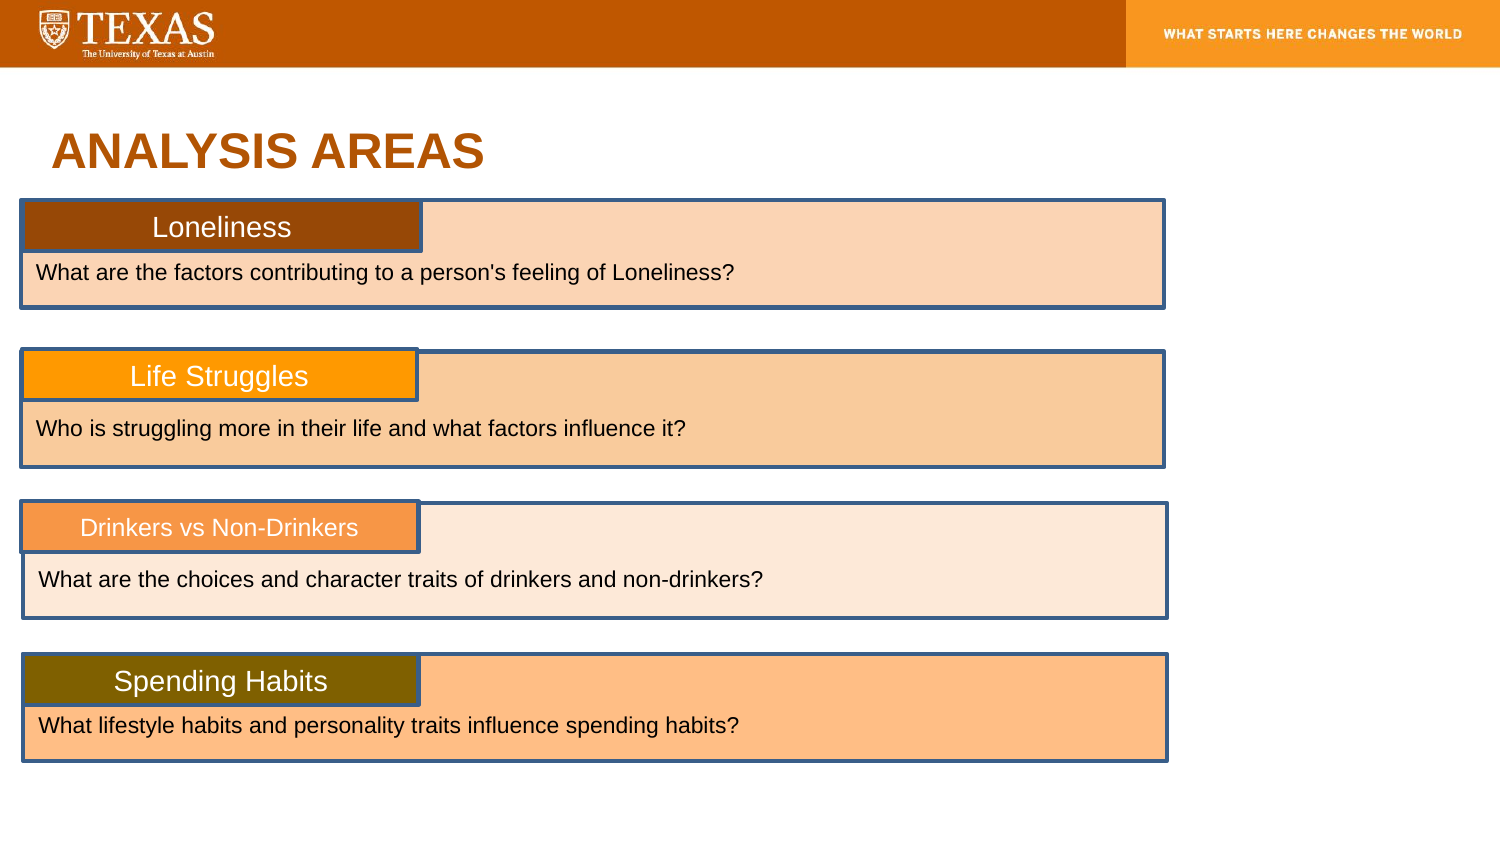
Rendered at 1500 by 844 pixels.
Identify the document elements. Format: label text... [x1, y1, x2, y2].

text_box What are the factors contributing to a person's feeling of Loneliness? [20, 200, 1165, 308]
text_box Loneliness [23, 200, 421, 252]
title ANALYSIS AREAS [35, 90, 1386, 207]
text_box What are the choices and character traits of drinkers and non-drinkers? [23, 502, 1167, 619]
picture [0, 0, 1500, 844]
text_box Spending Habits [23, 653, 419, 705]
text_box Life Struggles [22, 348, 418, 401]
text_box Who is struggling more in their life and what factors influence it? [20, 351, 1165, 468]
text_box Drinkers vs Non-Drinkers [20, 501, 419, 553]
text_box What lifestyle habits and personality traits influence spending habits? [23, 653, 1167, 761]
